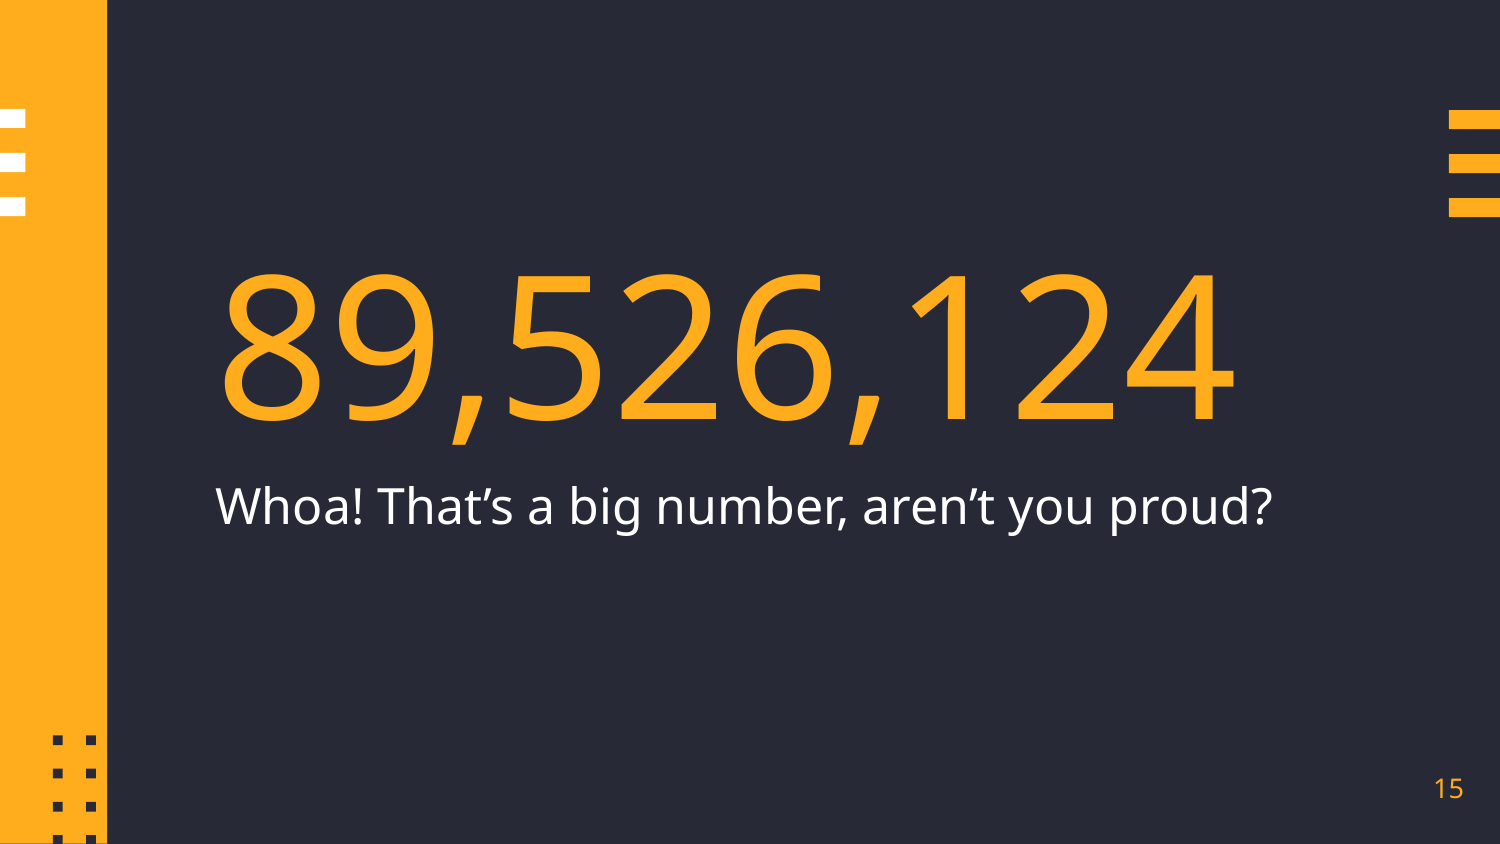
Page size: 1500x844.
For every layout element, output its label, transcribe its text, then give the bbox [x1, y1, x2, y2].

subtitle Whoa! That’s a big number, aren’t you proud? [215, 465, 1396, 595]
slide_number ‹#› [1395, 736, 1500, 844]
title 89,526,124 [215, 259, 1396, 450]
